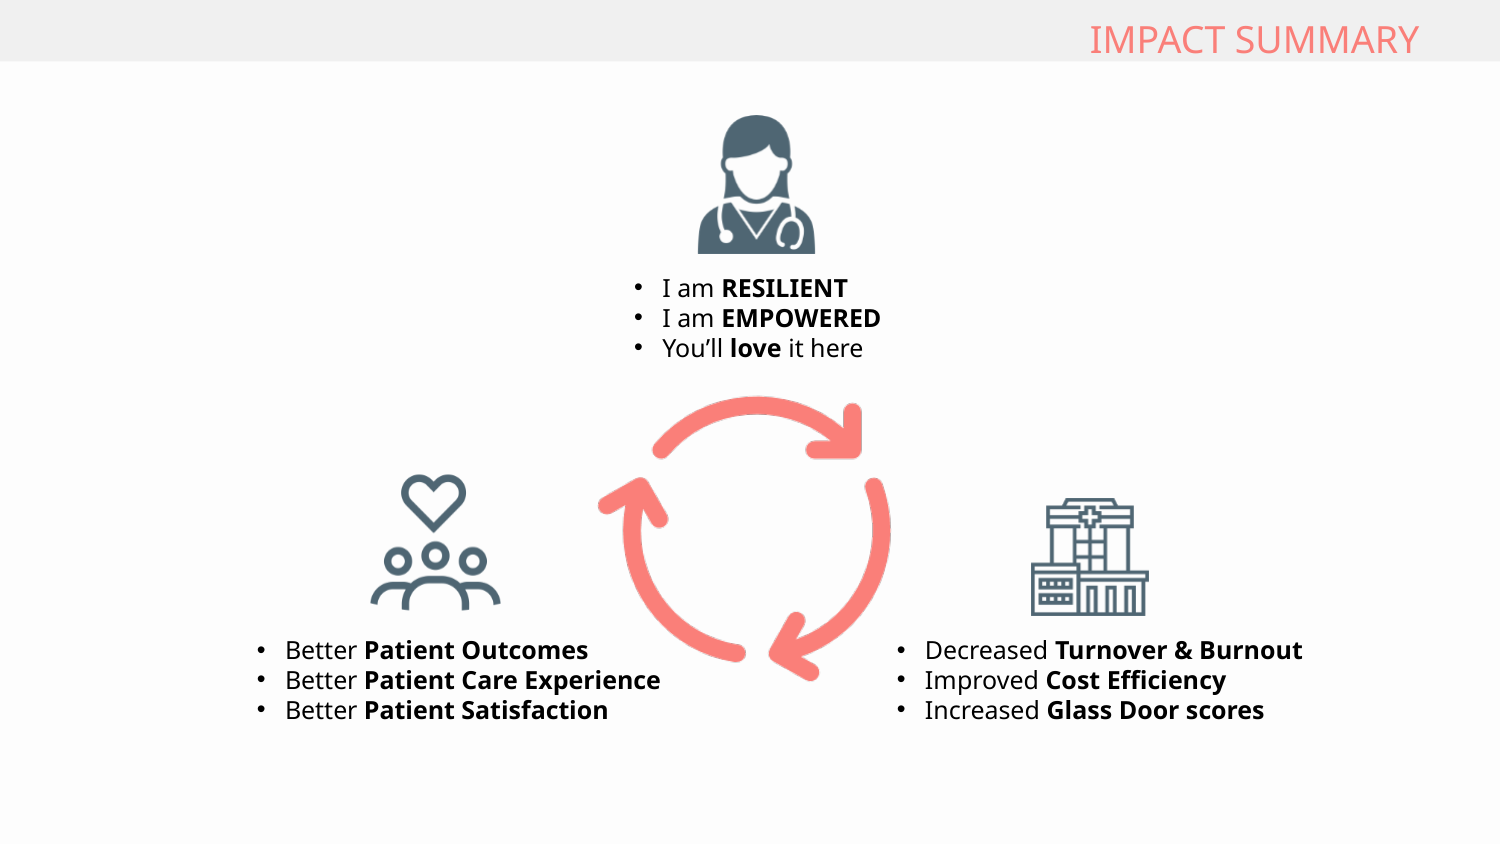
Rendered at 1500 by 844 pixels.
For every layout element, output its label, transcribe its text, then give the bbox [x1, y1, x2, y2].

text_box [250, 467, 669, 764]
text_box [892, 496, 1308, 764]
picture [535, 320, 964, 749]
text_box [622, 113, 893, 402]
title IMPACT SUMMARY [892, 1, 1435, 95]
